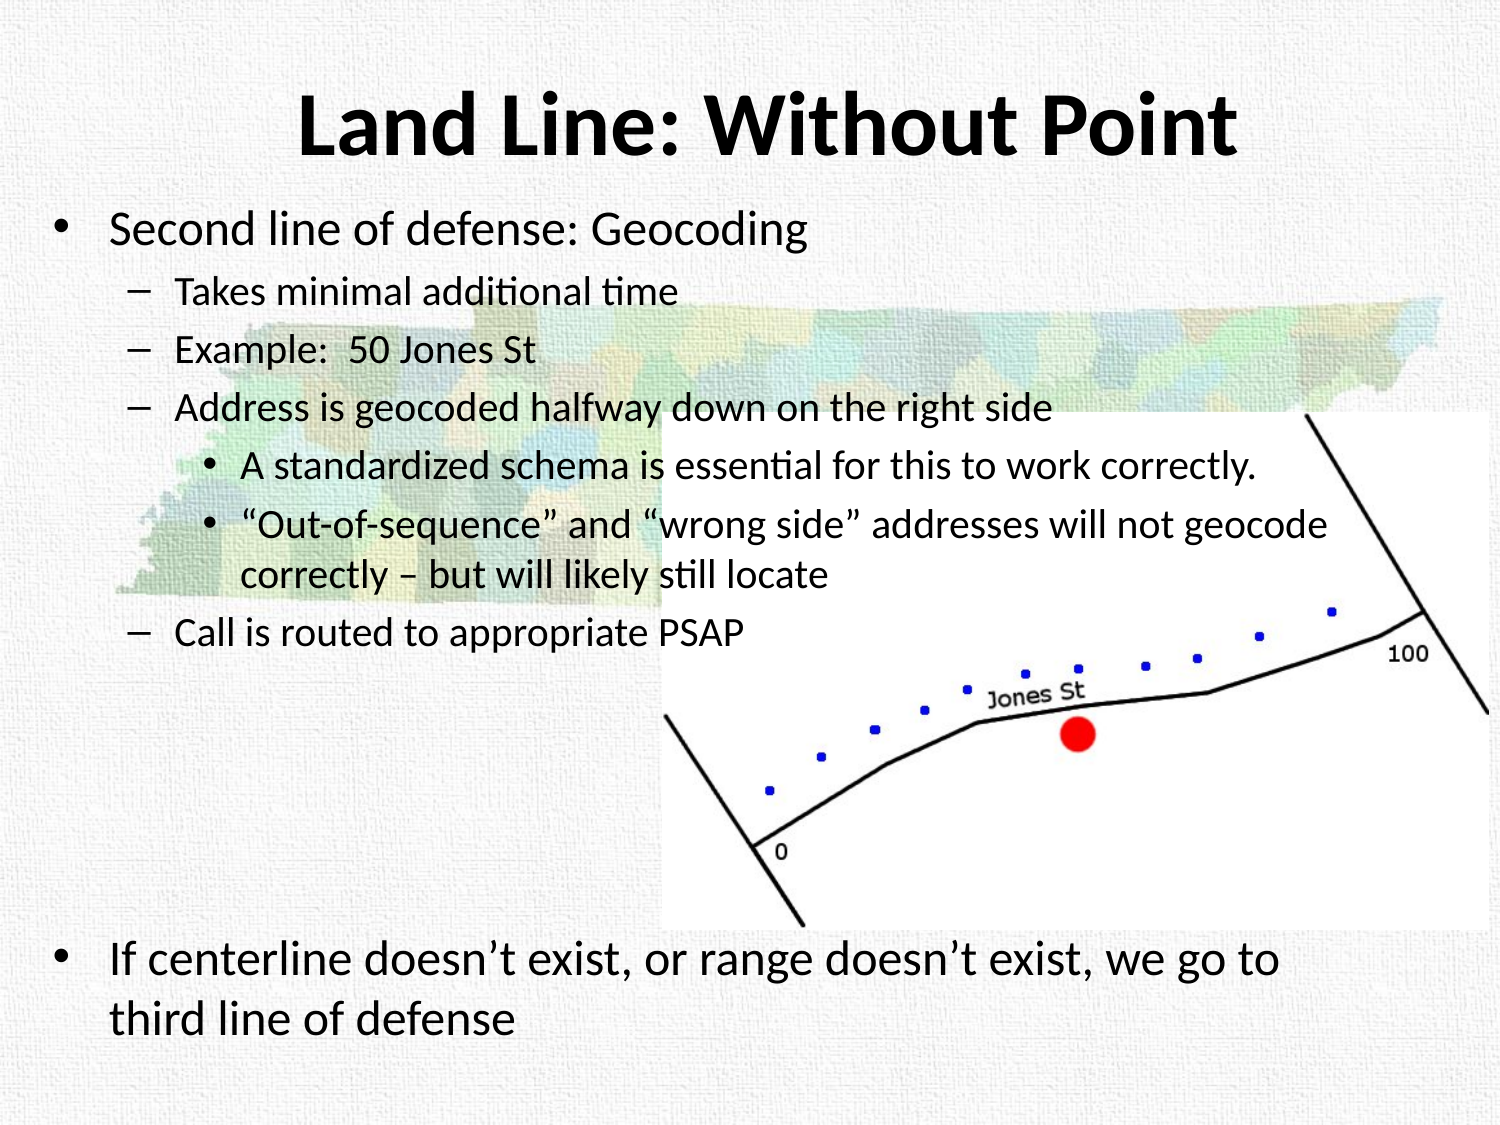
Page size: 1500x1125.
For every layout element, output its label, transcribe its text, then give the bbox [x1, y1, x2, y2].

picture [0, 0, 1500, 1125]
list Second line of defense: Geocoding Takes minimal additional time Example: 50 Jones St Address is geocoded halfway down on the right side A standardized schema is essential for this to work correctly. “Out-of-sequence” and “wrong side” addresses will not geocode correctly – but will likely still locate Call is routed to appropriate PSAP If centerline doesn’t exist, or range doesn’t exist, we go to third line of defense [37, 187, 1375, 1088]
title Land Line: Without Point [100, 37, 1438, 200]
